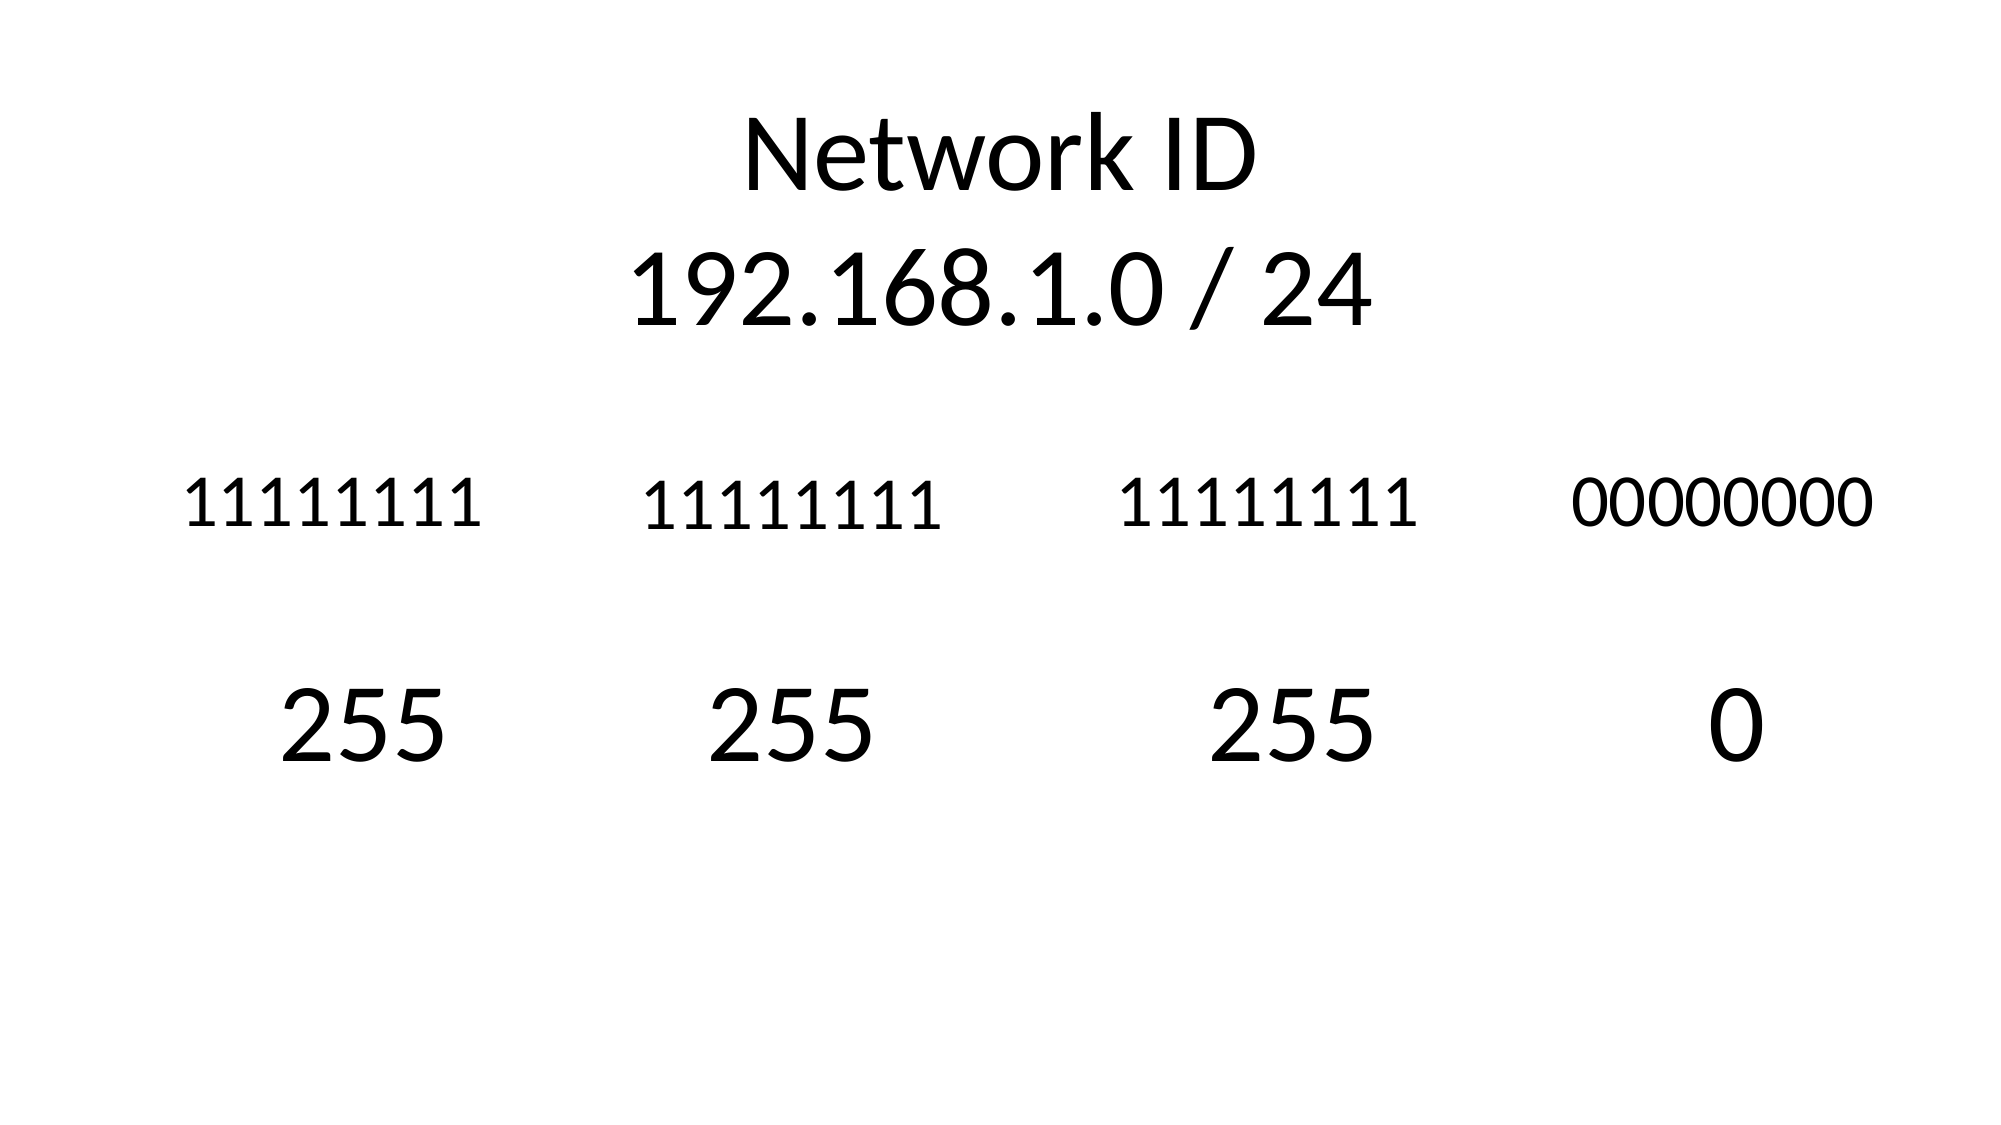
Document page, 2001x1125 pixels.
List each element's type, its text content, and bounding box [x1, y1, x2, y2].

text_box 255 [1192, 641, 1394, 792]
text_box 255 [691, 641, 893, 792]
text_box 11111111 [86, 444, 578, 550]
text_box 0 [1693, 641, 1781, 792]
text_box 00000000 [1555, 444, 1891, 550]
text_box 11111111 [1100, 444, 1435, 550]
text_box Network ID 192.168.1.0 / 24 [609, 70, 1390, 356]
text_box 255 [263, 641, 466, 792]
text_box 11111111 [624, 446, 960, 552]
